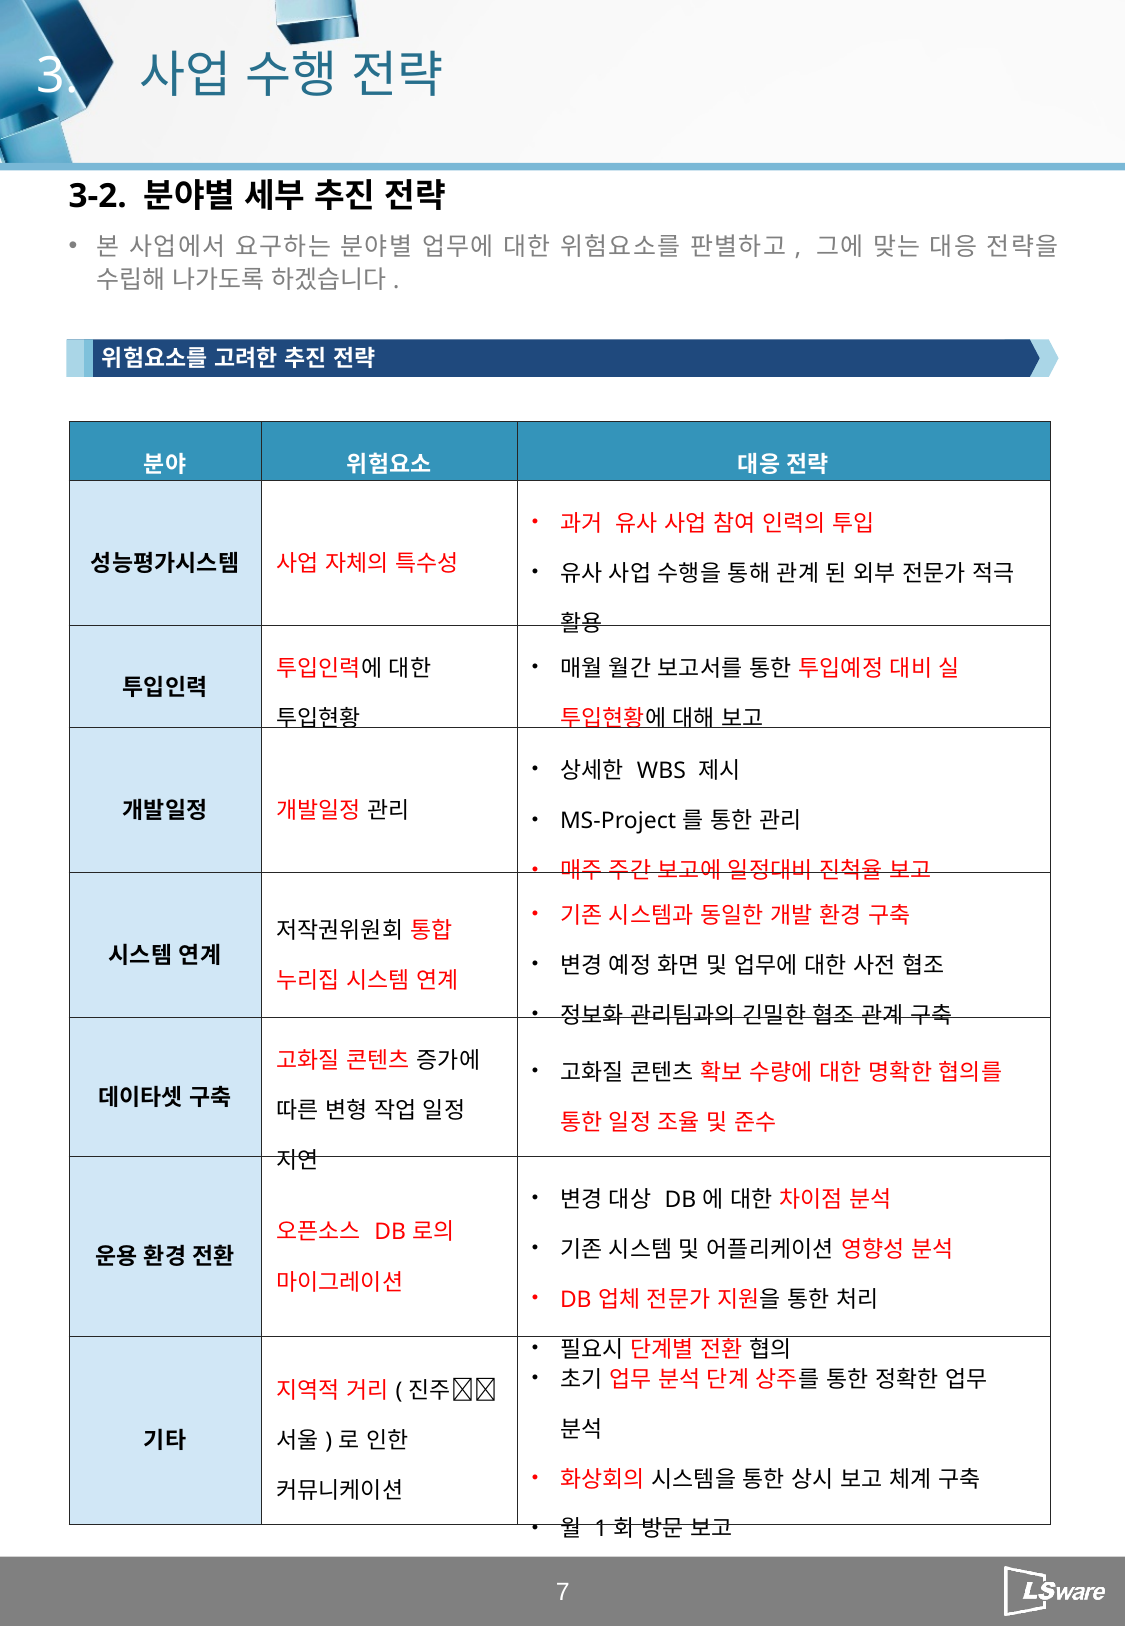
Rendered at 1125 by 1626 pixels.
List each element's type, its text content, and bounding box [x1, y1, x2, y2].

table_header 위험요소 [262, 422, 517, 480]
table_cell 과거 유사 사업 참여 인력의 투입 유사 사업 수행을 통해 관계 된 외부 전문가 적극 활용 [518, 481, 1050, 625]
picture [0, 0, 1125, 162]
table_header 대응 전략 [518, 422, 1050, 480]
table_cell 성능평가시스템 [70, 481, 261, 625]
table_cell 개발일정 관리 [262, 728, 517, 872]
text_box 3-2. 분야별 세부 추진 전략 본 사업에서 요구하는 분야별 업무에 대한 위험요소를 판별하고, 그에 맞는 대응 전략을 수립해 나가도록 하겠습니다. [68, 181, 1059, 294]
table_cell 운용 환경 전환 [70, 1157, 261, 1336]
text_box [66, 339, 1059, 377]
table_cell 기존 시스템과 동일한 개발 환경 구축 변경 예정 화면 및 업무에 대한 사전 협조 정보화 관리팀과의 긴밀한 협조 관계 구축 [518, 873, 1050, 1017]
text_box 사업 수행 전략 [125, 31, 768, 113]
table_cell 변경 대상 DB에 대한 차이점 분석 기존 시스템 및 어플리케이션 영향성 분석 DB업체 전문가 지원을 통한 처리 필요시 단계별 전환 협의 [518, 1157, 1050, 1336]
table_header 분야 [70, 422, 261, 480]
table_cell 저작권위원회 통합 누리집 시스템 연계 [262, 873, 517, 1017]
table_cell 지역적 거리(진주서울)로 인한 커뮤니케이션 [262, 1337, 517, 1524]
table_cell 초기 업무 분석 단계 상주를 통한 정확한 업무 분석 화상회의 시스템을 통한 상시 보고 체계 구축 월 1회 방문 보고 [518, 1337, 1050, 1524]
table_cell 상세한 WBS 제시 MS-Project를 통한 관리 매주 주간 보고에 일정대비 진척율 보고 [518, 728, 1050, 872]
table_cell 오픈소스 DB로의 마이그레이션 [262, 1157, 517, 1336]
table_cell 시스템 연계 [70, 873, 261, 1017]
text_box 3. [1, 31, 114, 113]
table_cell 사업 자체의 특수성 [262, 481, 517, 625]
table_cell 데이타셋 구축 [70, 1018, 261, 1156]
picture [1004, 1566, 1105, 1616]
table_cell 고화질 콘텐츠 증가에 따른 변형 작업 일정 지연 [262, 1018, 517, 1156]
table_cell 투입인력에 대한 투입현황 [262, 626, 517, 727]
table_cell 매월 월간 보고서를 통한 투입예정 대비 실 투입현황에 대해 보고 [518, 626, 1050, 727]
table_cell 투입인력 [70, 626, 261, 727]
table_cell 고화질 콘텐츠 확보 수량에 대한 명확한 협의를 통한 일정 조율 및 준수 [518, 1018, 1050, 1156]
table_cell 개발일정 [70, 728, 261, 872]
table_cell 기타 [70, 1337, 261, 1524]
